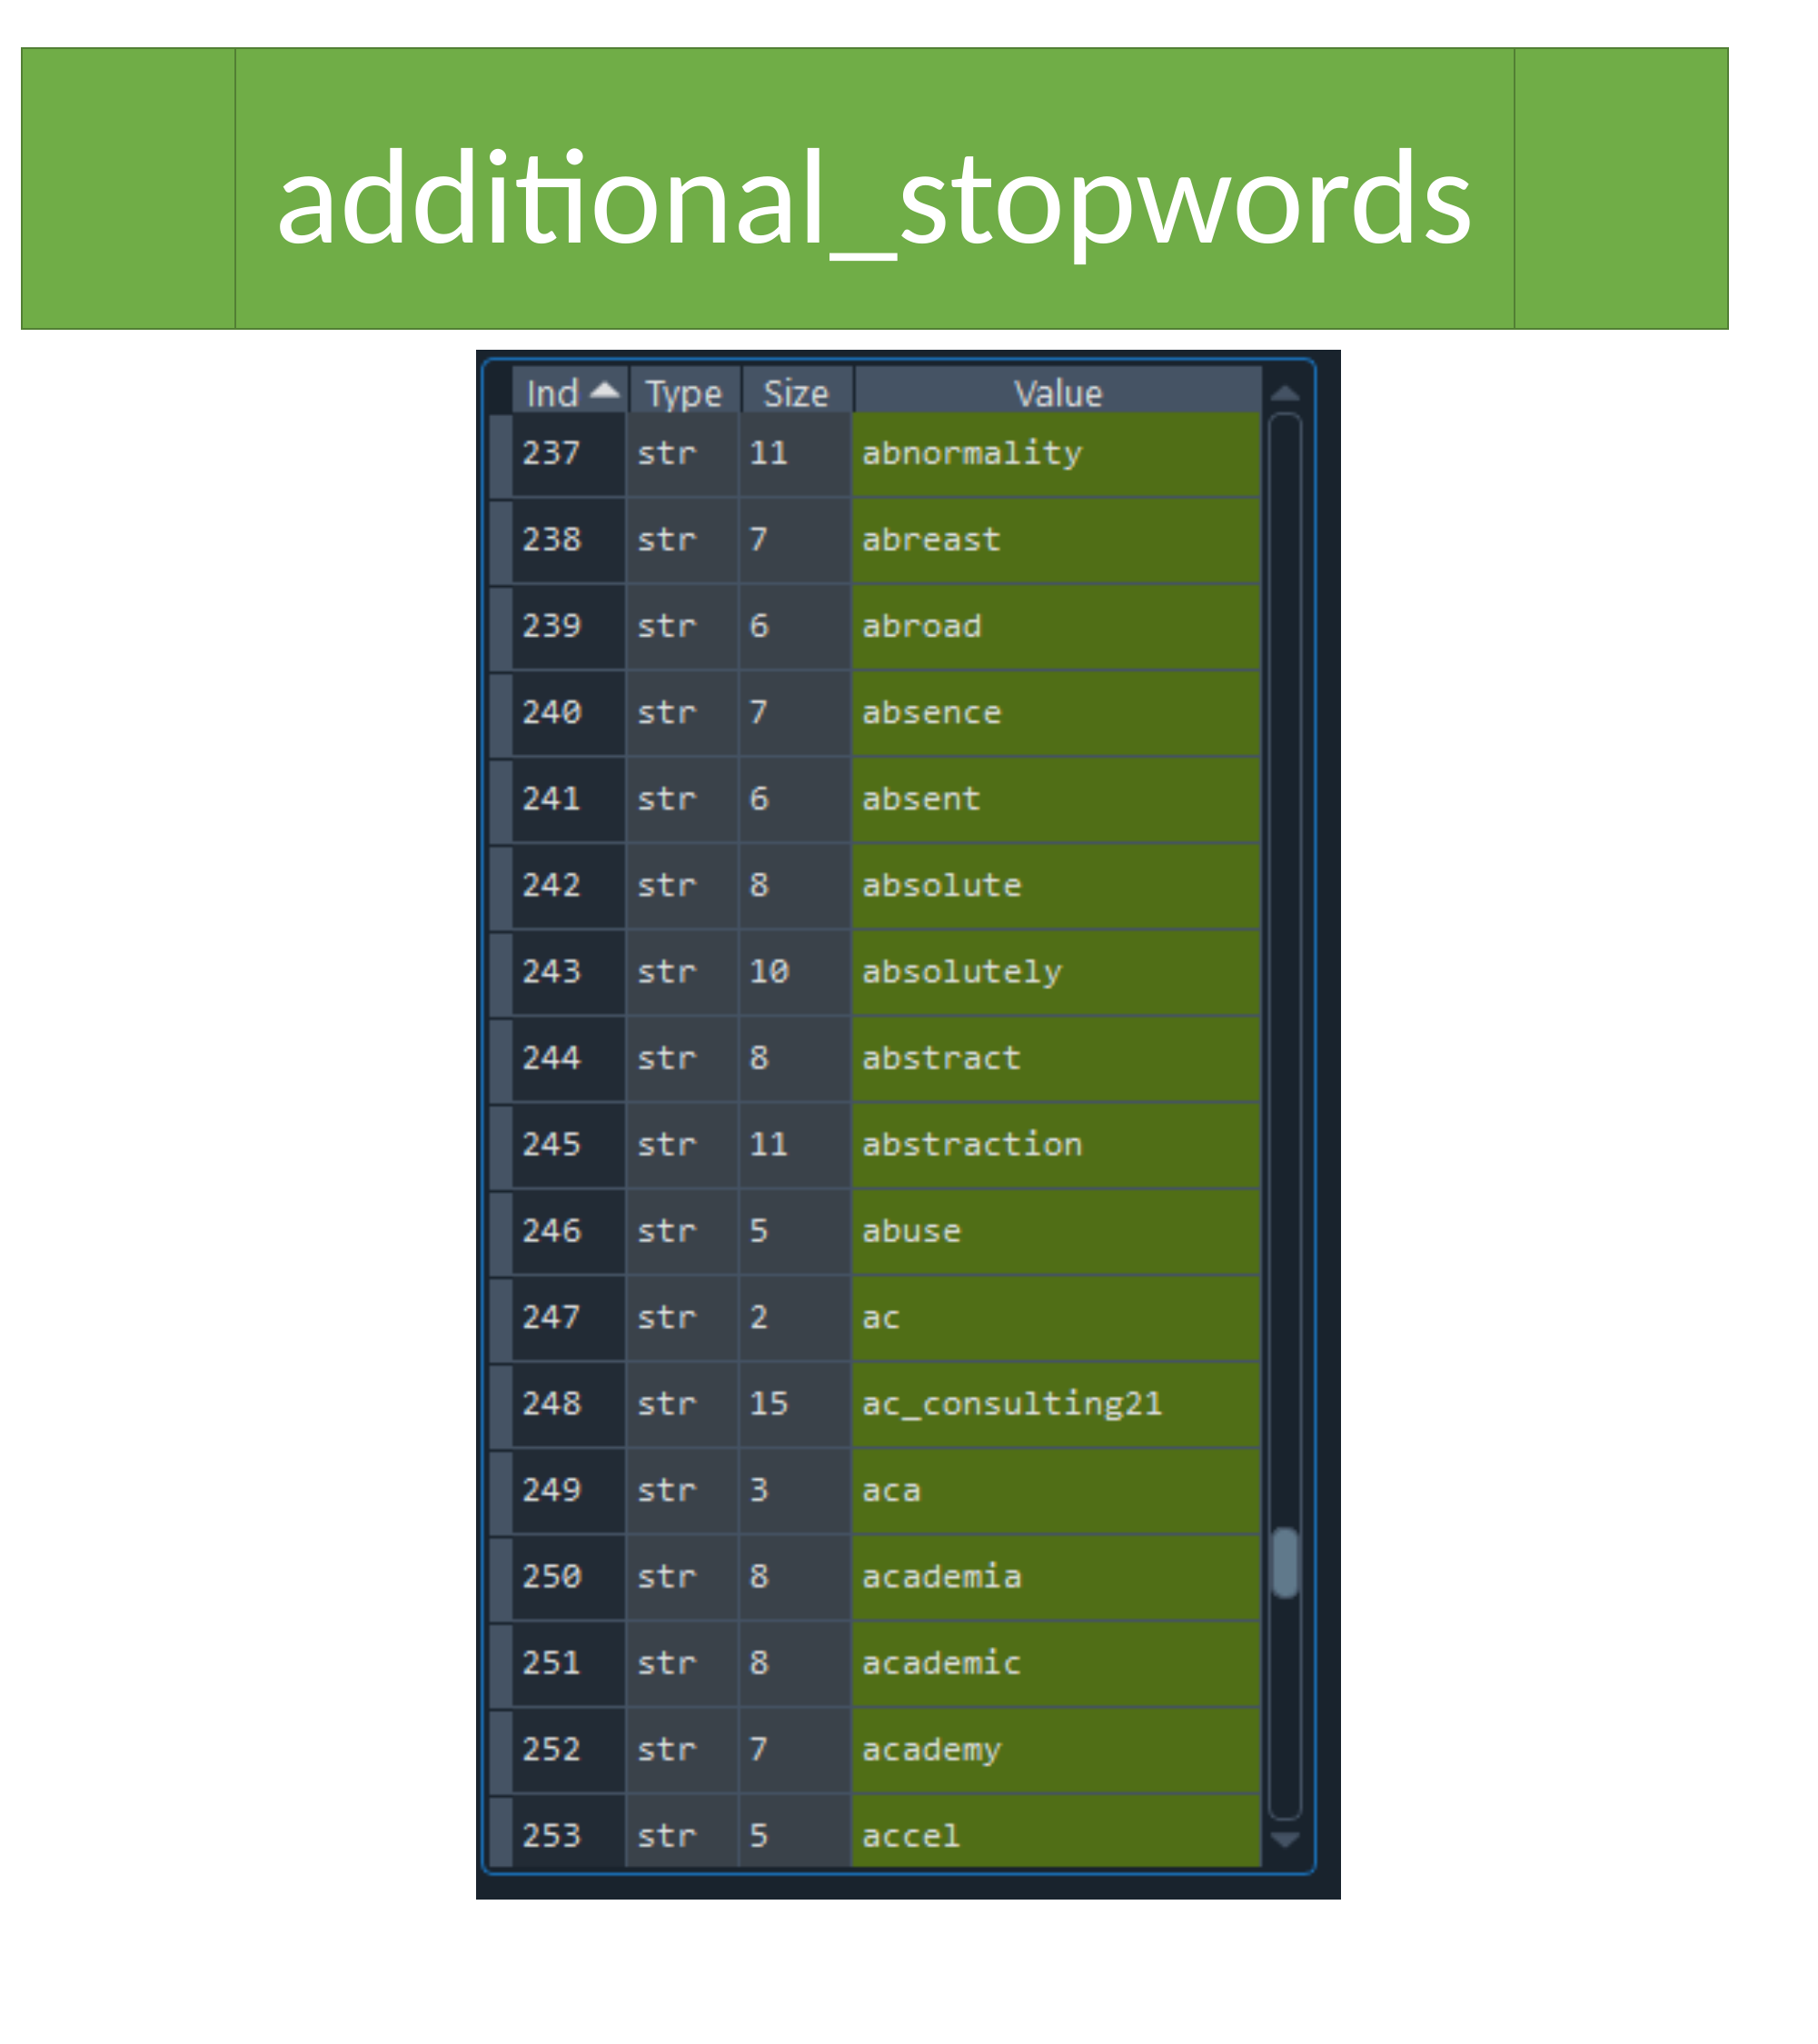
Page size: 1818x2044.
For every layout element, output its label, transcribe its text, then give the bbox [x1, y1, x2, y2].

text_box additional_stopwords [21, 47, 1729, 330]
picture [476, 350, 1341, 1900]
